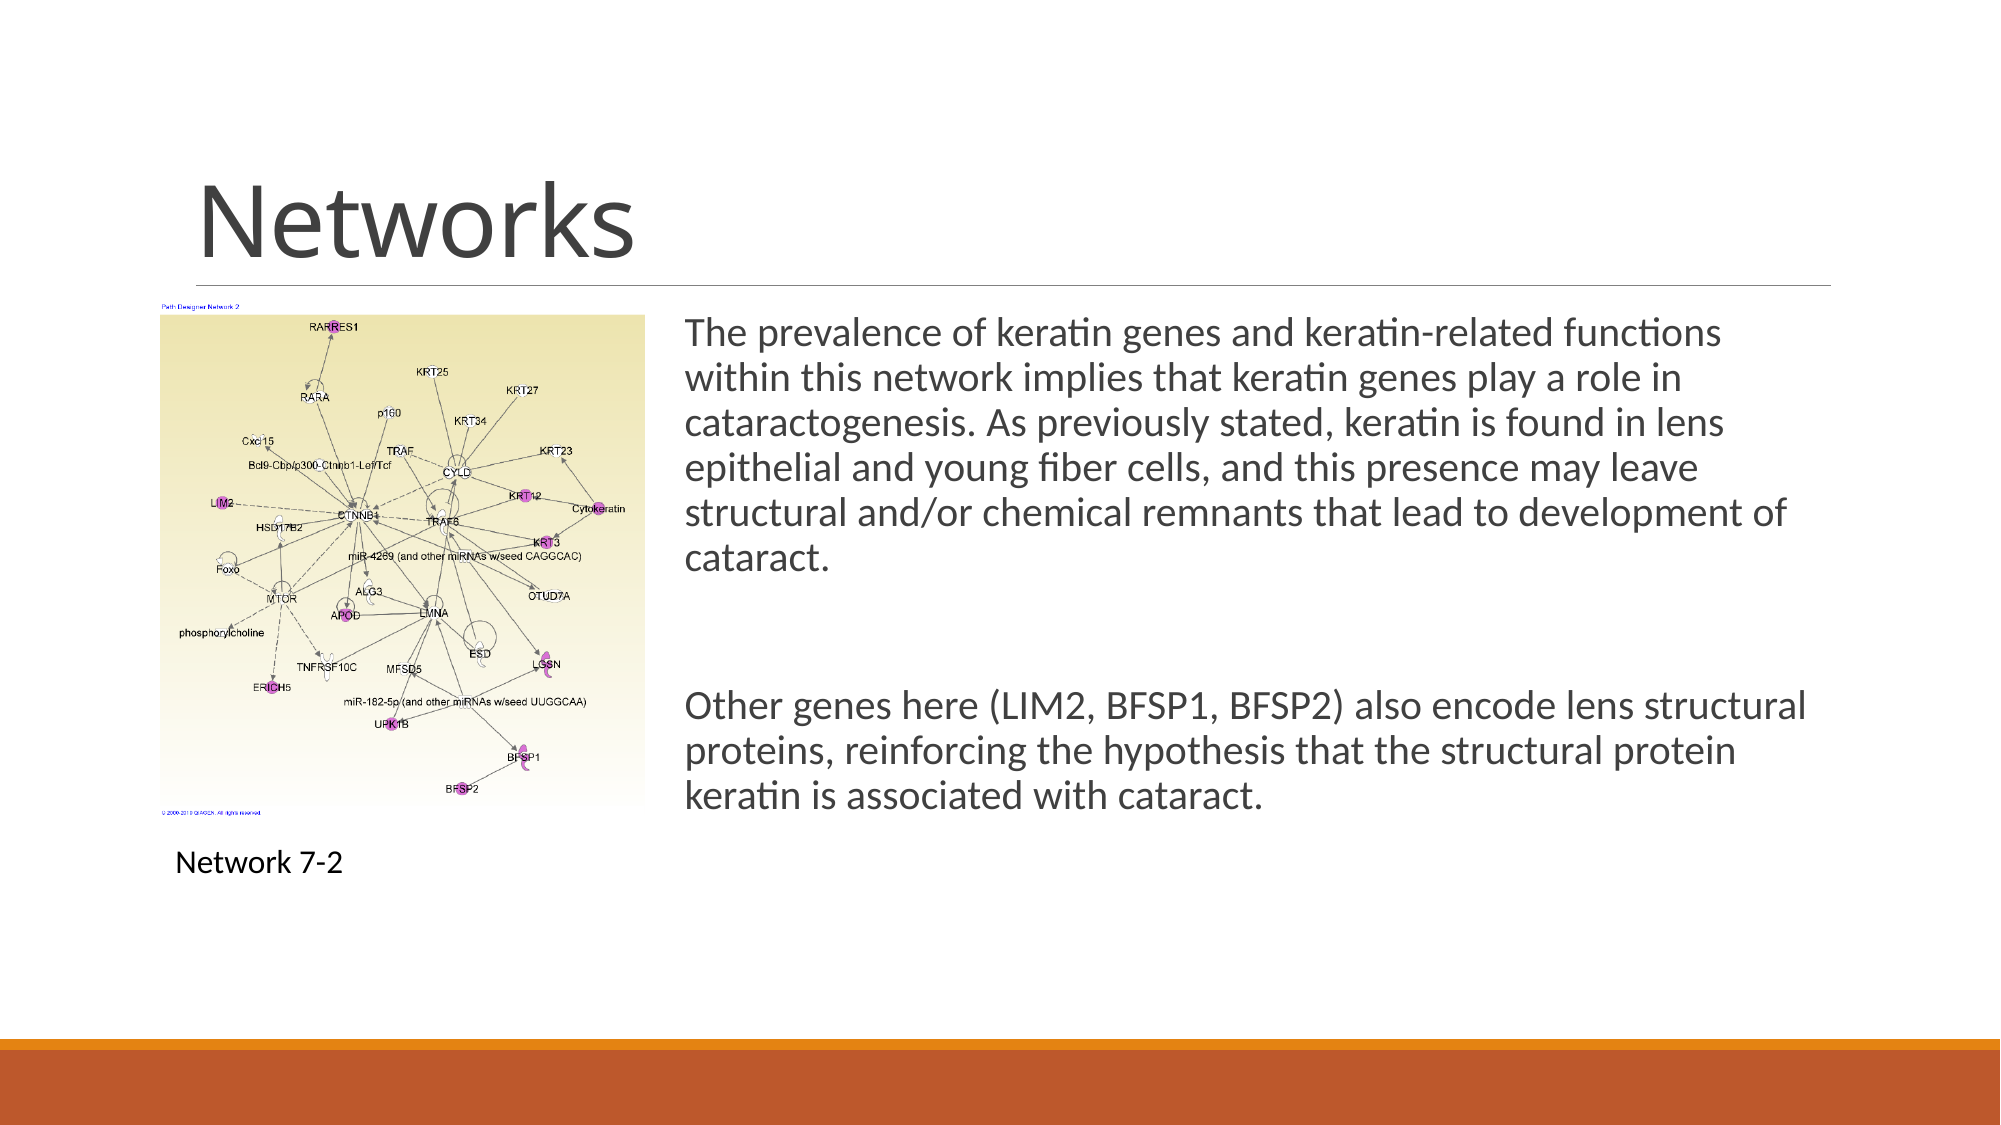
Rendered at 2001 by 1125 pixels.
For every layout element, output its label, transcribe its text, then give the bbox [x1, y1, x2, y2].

title Networks [180, 47, 1830, 285]
picture [160, 302, 646, 817]
text_box Network 7-2 [160, 833, 509, 888]
list The prevalence of keratin genes and keratin-related functions within this network implies that keratin genes play a role in cataractogenesis. As previously stated, keratin is found in lens epithelial and young fiber cells, and this presence may leave structural and/or chemical remnants that lead to development of cataract. Other genes here (LIM2, BFSP1, BFSP2) also encode lens structural proteins, reinforcing the hypothesis that the structural protein keratin is associated with cataract. [669, 302, 1830, 963]
